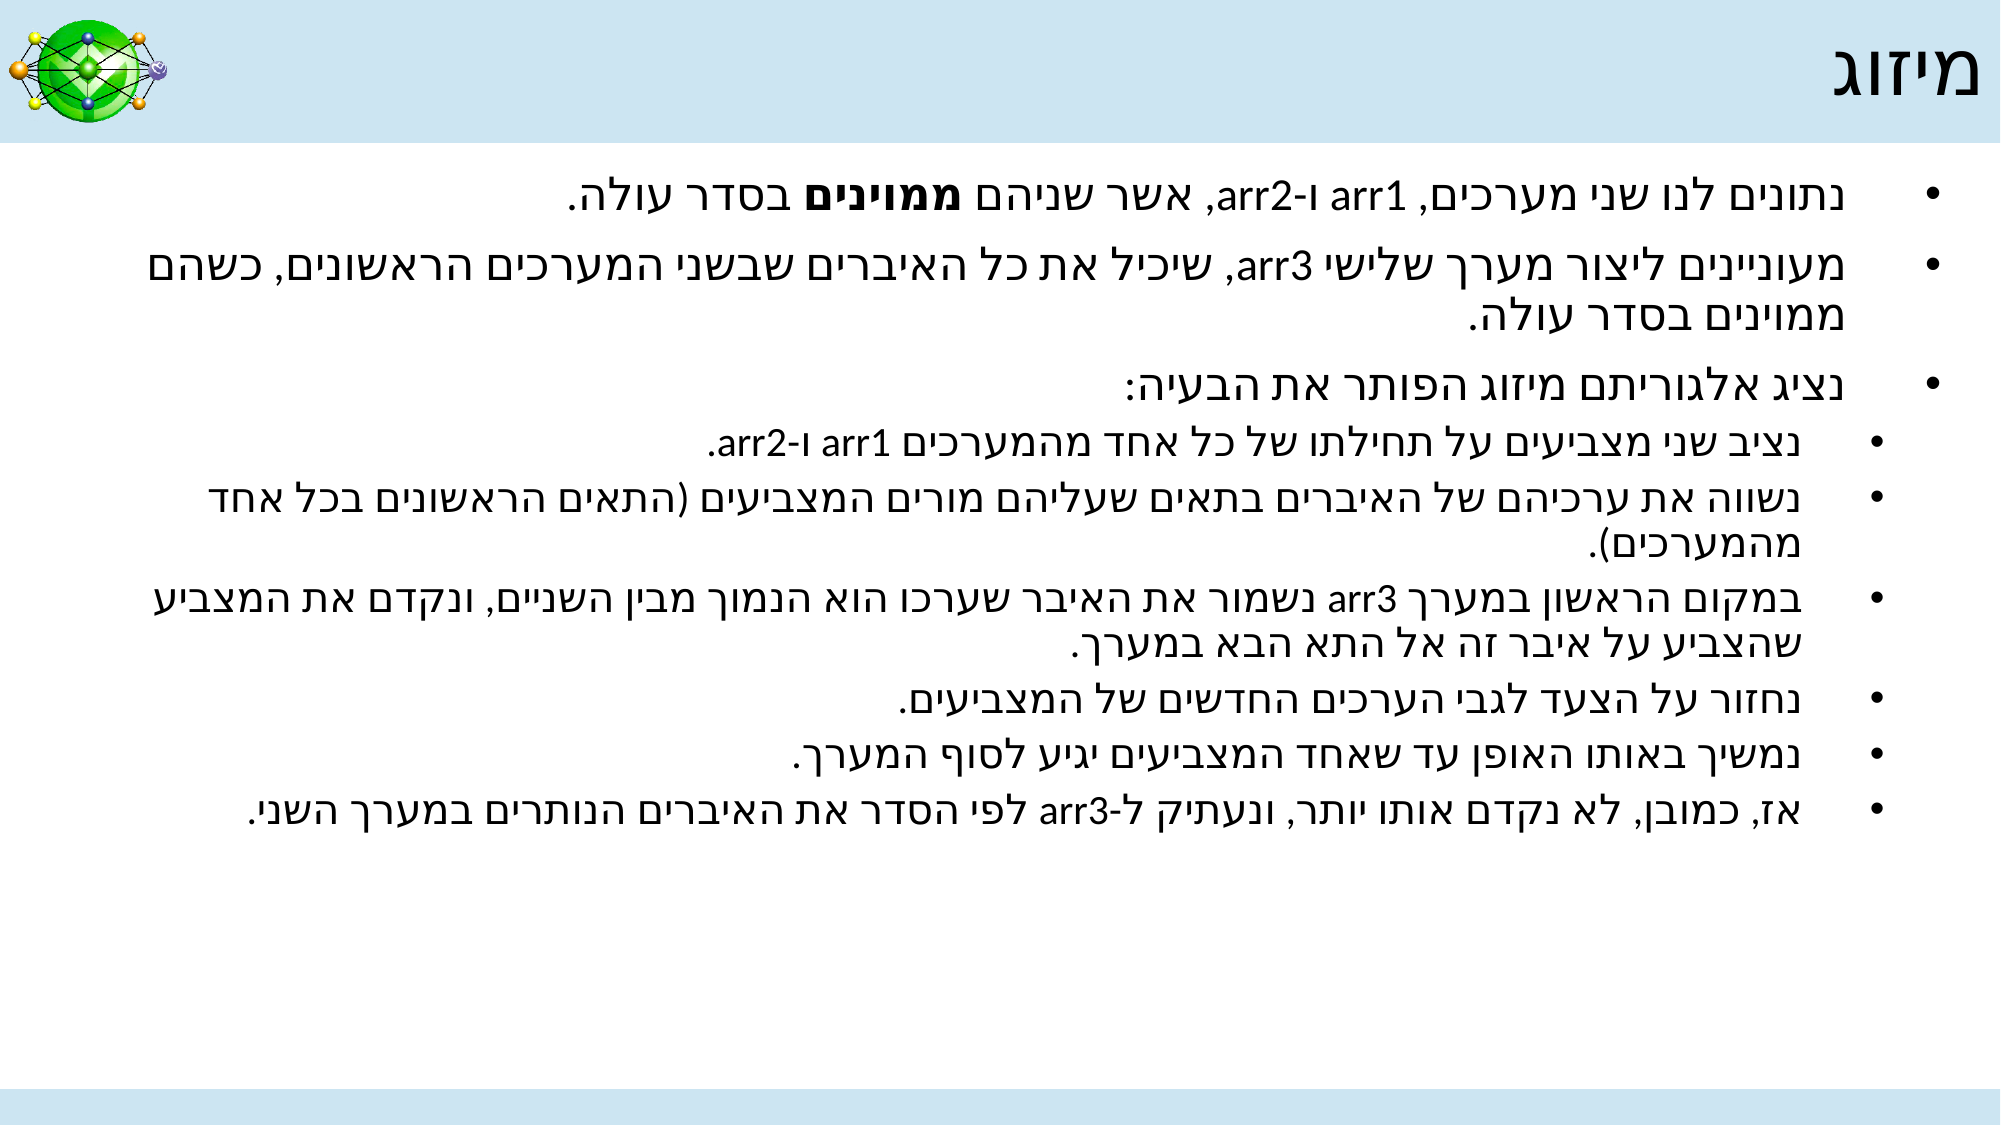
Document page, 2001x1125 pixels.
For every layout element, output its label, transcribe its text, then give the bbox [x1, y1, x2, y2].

list נתונים לנו שני מערכים, arr1 ו-arr2, אשר שניהם ממוינים בסדר עולה. מעוניינים ליצור מערך שלישי arr3, שיכיל את כל האיברים שבשני המערכים הראשונים, כשהם ממוינים בסדר עולה. נציג אלגוריתם מיזוג הפותר את הבעיה: נציב שני מצביעים על תחילתו של כל אחד מהמערכים arr1 ו-arr2. נשווה את ערכיהם של האיברים בתאים שעליהם מורים המצביעים (התאים הראשונים בכל אחד מהמערכים). במקום הראשון במערך arr3 נשמור את האיבר שערכו הוא הנמוך מבין השניים, ונקדם את המצביע שהצביע על איבר זה אל התא הבא במערך. נחזור על הצעד לגבי הערכים החדשים של המצביעים. נמשיך באותו האופן עד שאחד המצביעים יגיע לסוף המערך. אז, כמובן, לא נקדם אותו יותר, ונעתיק ל-arr3 לפי הסדר את האיברים הנותרים במערך השני. [45, 163, 1956, 1066]
title מיזוג [169, 0, 2000, 141]
picture [9, 19, 167, 123]
